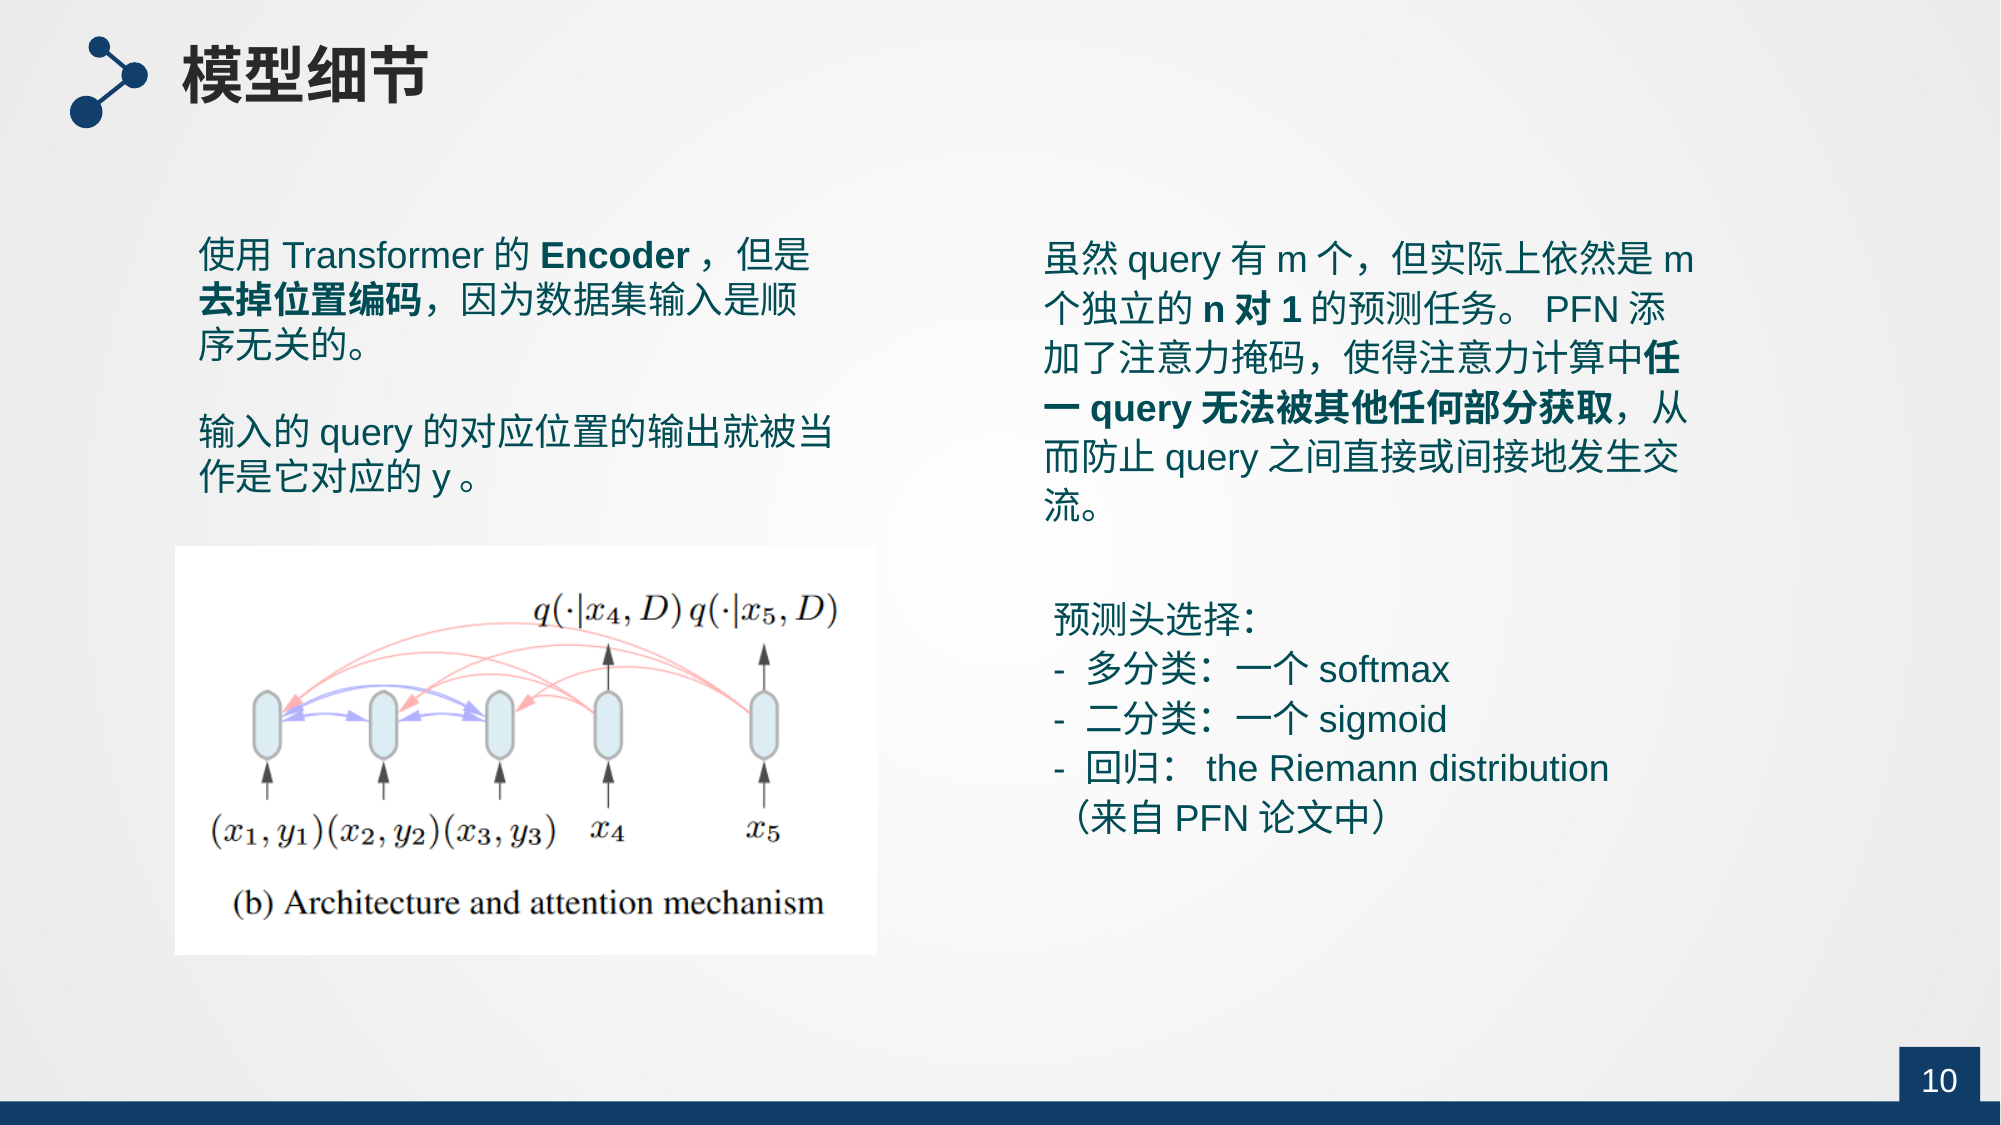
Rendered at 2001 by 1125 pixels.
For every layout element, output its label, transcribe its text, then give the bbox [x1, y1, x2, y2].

text_box 虽然query有m个，但实际上依然是m个独立的n对1的预测任务。PFN添加了注意力掩码，使得注意力计算中任一query无法被其他任何部分获取，从而防止query之间直接或间接地发生交流。 [1029, 223, 1715, 535]
text_box 输入的query的对应位置的输出就被当作是它对应的y。 [183, 400, 850, 506]
text_box 使用Transformer的Encoder，但是去掉位置编码，因为数据集输入是顺序无关的。 [183, 223, 850, 373]
text_box 预测头选择： - 多分类：一个softmax - 二分类：一个sigmoid - 回归：the Riemann distribution （来自PFN论文中） [1038, 583, 1705, 846]
picture [0, 0, 2001, 1125]
text_box [69, 36, 148, 129]
text_box 模型细节 [166, 29, 446, 119]
